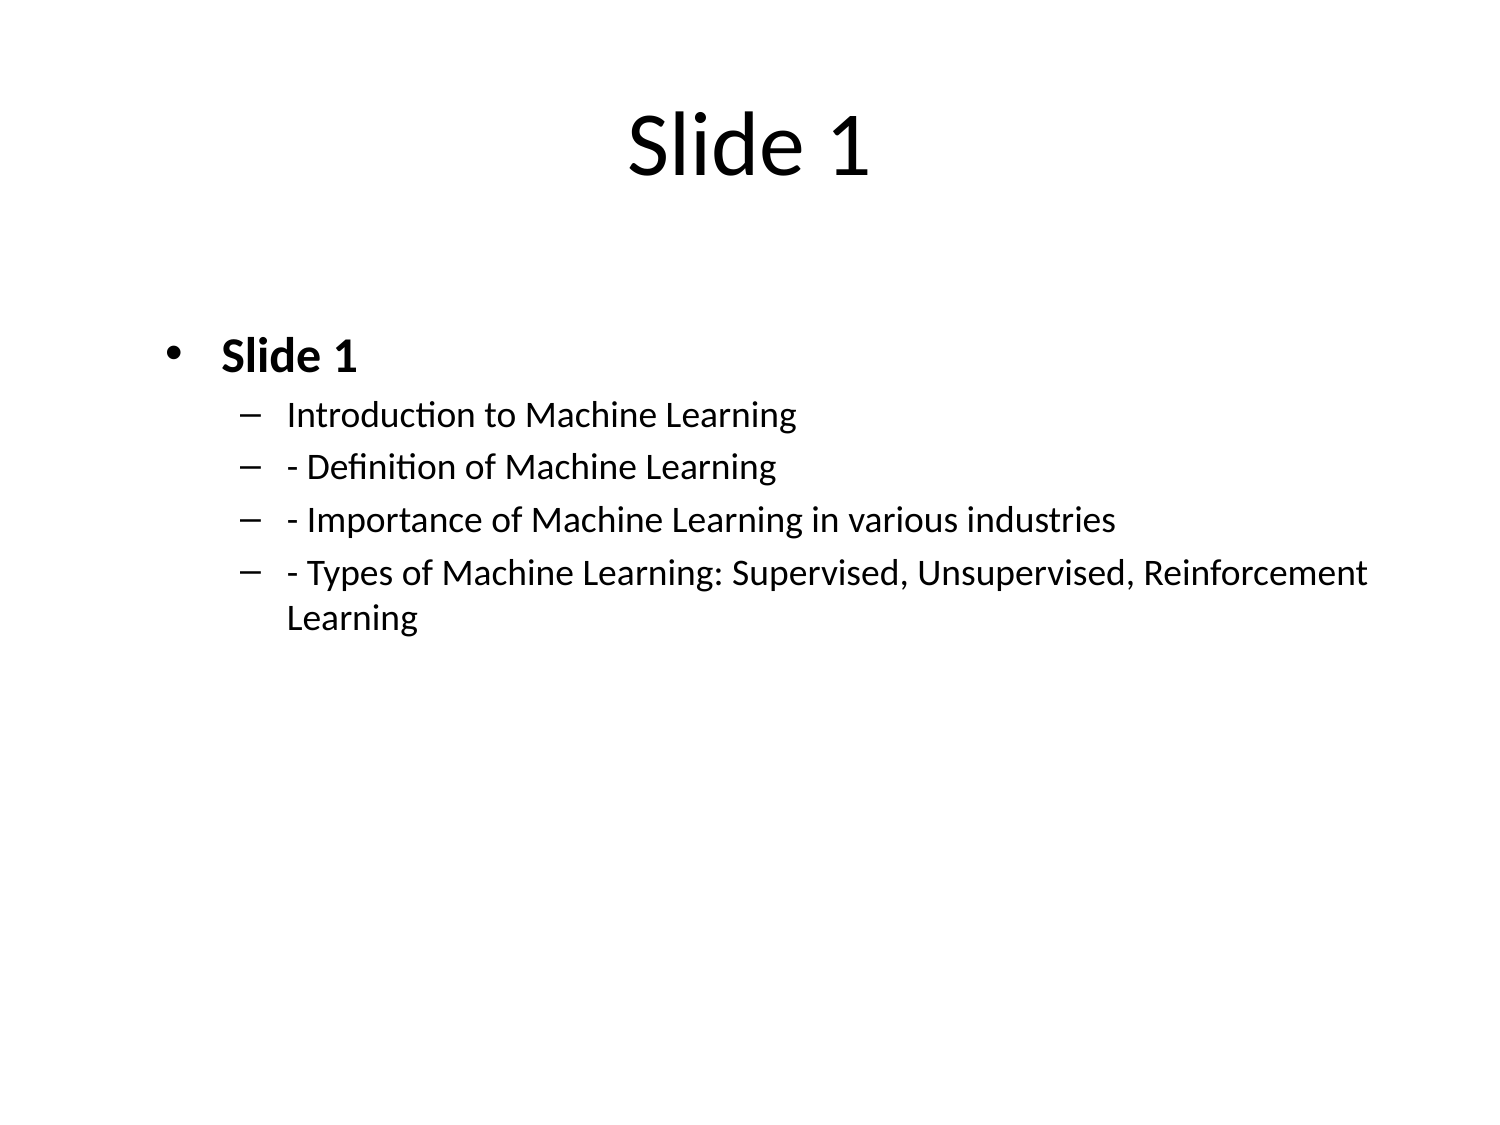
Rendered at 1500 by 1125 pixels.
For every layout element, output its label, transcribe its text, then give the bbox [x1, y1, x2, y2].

title Slide 1 [75, 45, 1425, 233]
list Slide 1 Introduction to Machine Learning - Definition of Machine Learning - Importance of Machine Learning in various industries - Types of Machine Learning: Supervised, Unsupervised, Reinforcement Learning [150, 224, 1425, 975]
